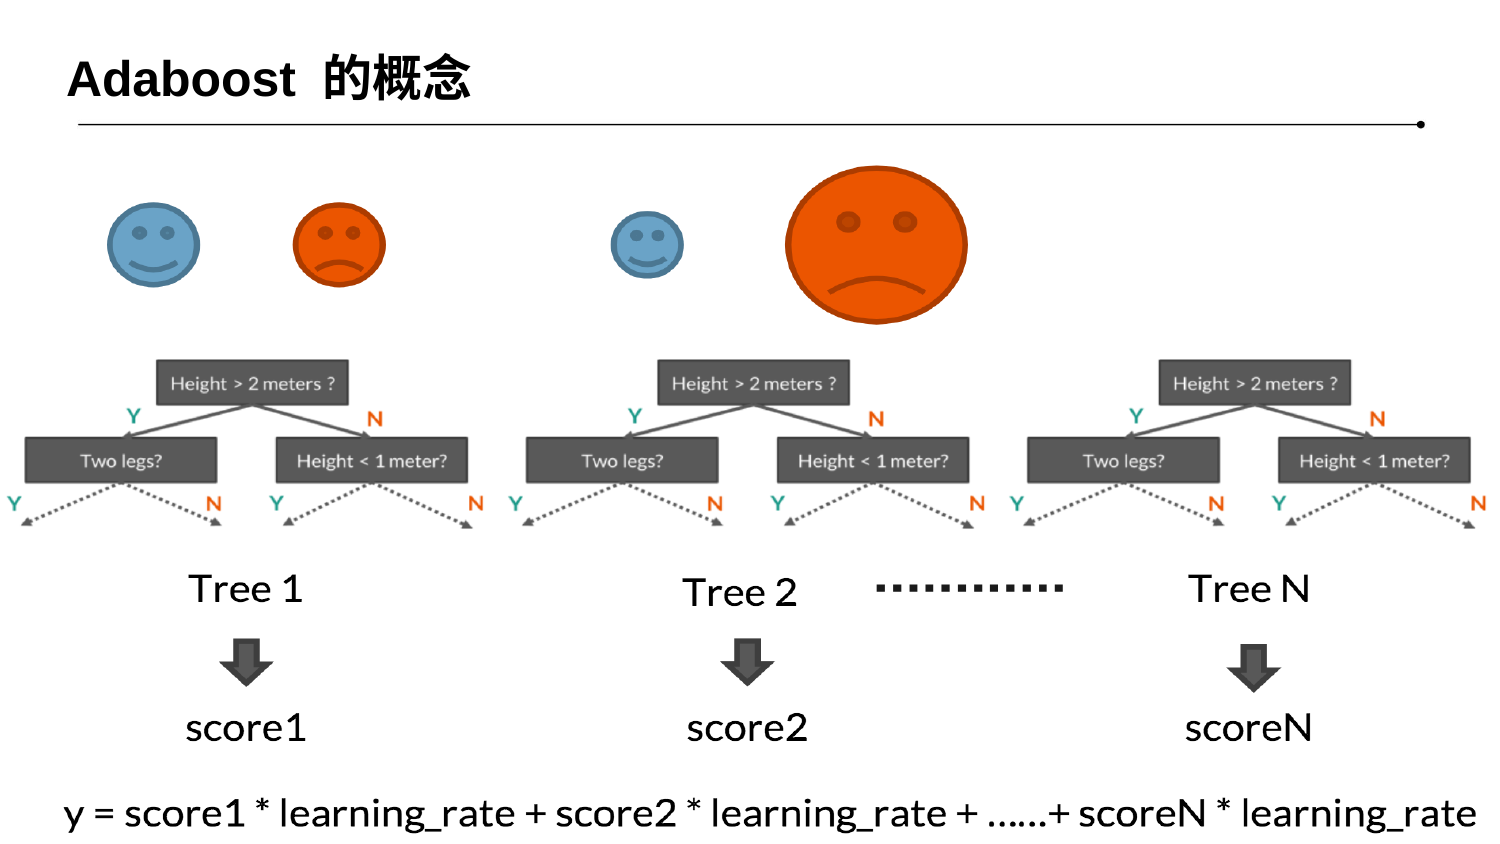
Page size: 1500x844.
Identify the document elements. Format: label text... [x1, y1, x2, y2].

title Adaboost 的概念 [51, 29, 1449, 124]
picture [0, 0, 1500, 844]
